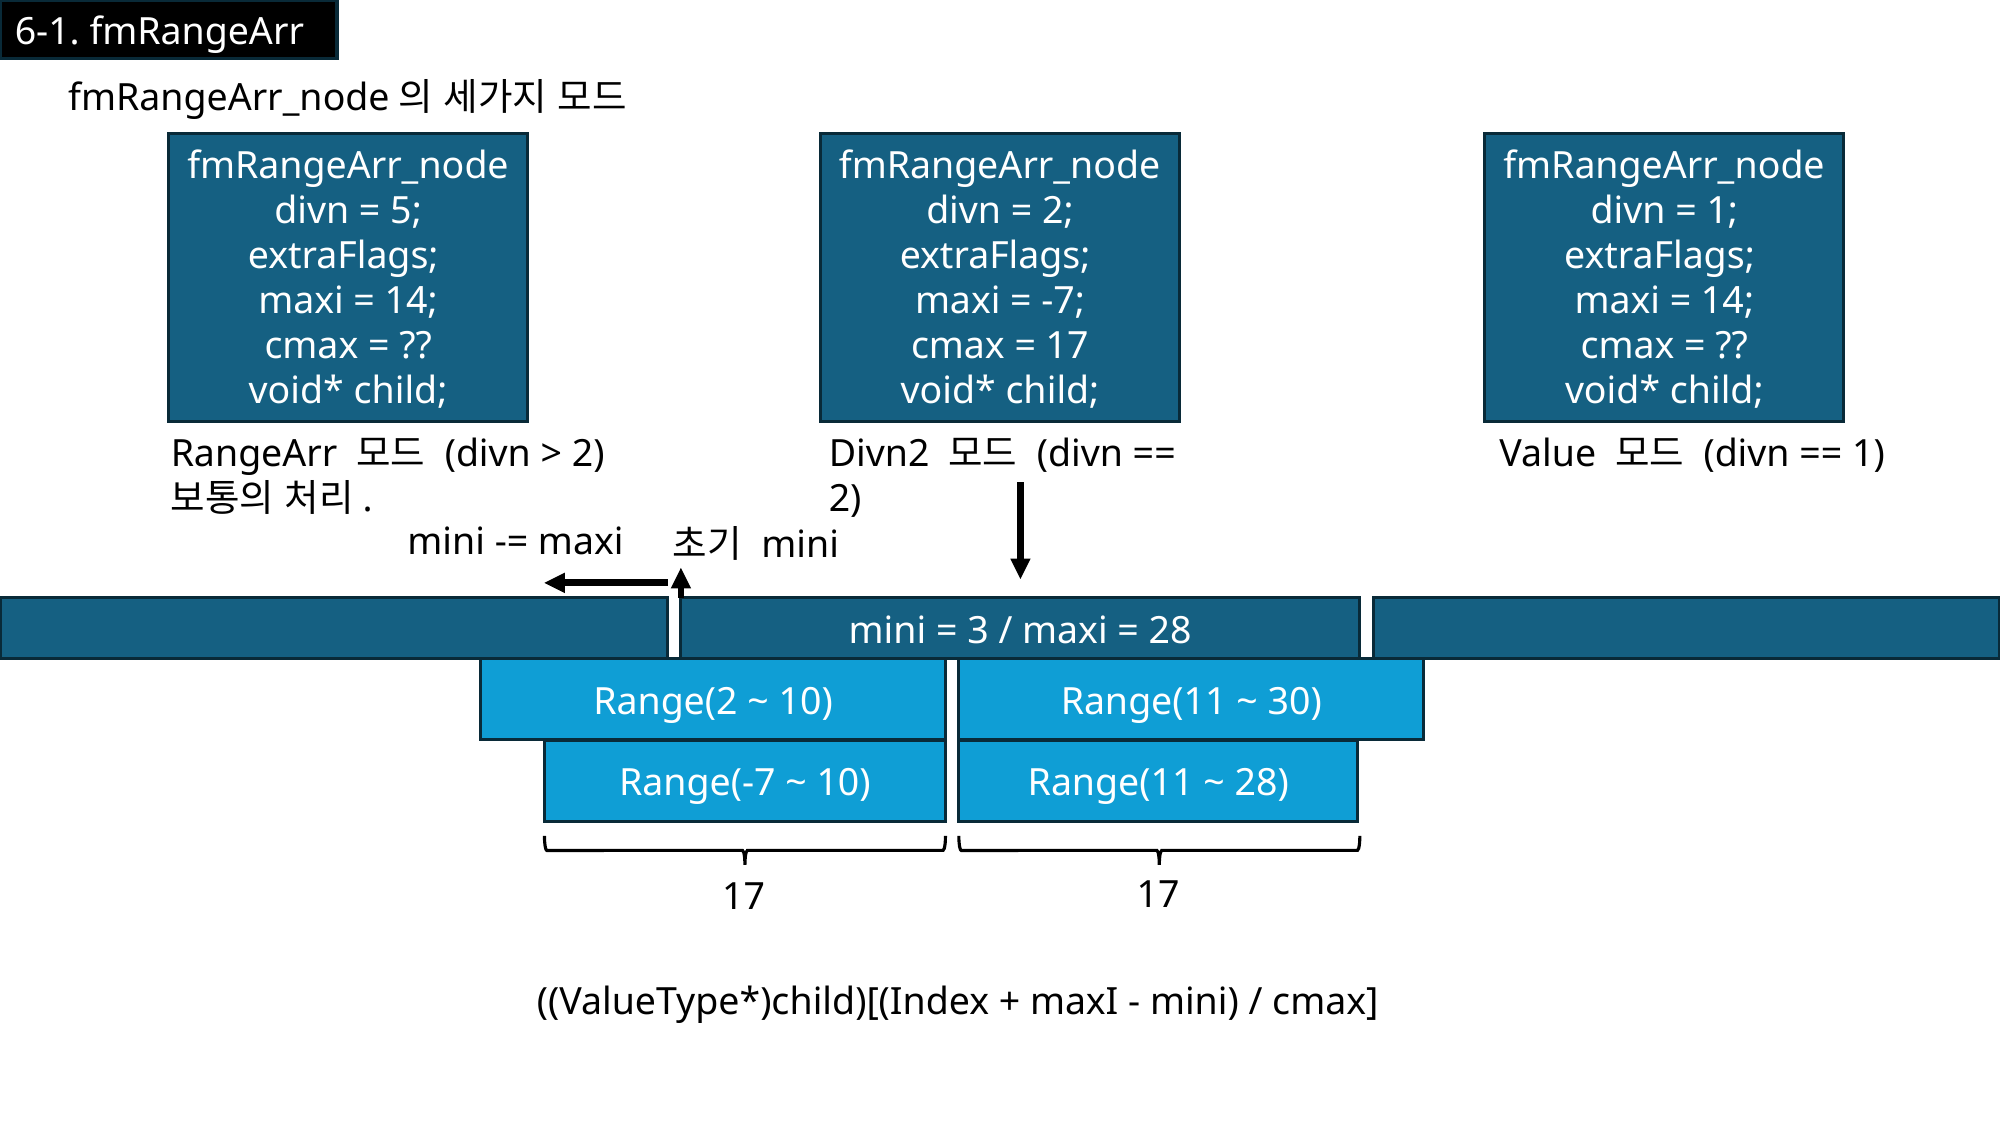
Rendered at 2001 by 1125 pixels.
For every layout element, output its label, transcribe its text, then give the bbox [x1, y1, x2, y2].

text_box Range(11 ~ 28) [957, 738, 1359, 823]
text_box 17 [1121, 862, 1197, 923]
text_box mini -= maxi [392, 509, 652, 570]
text_box Range(2 ~ 10) [479, 657, 947, 741]
text_box Value 모드 (divn == 1) [1484, 421, 1921, 482]
text_box [1372, 596, 2000, 660]
text_box fmRangeArr_node divn = 5; extraFlags; maxi = 14; cmax = ?? void* child; [167, 132, 529, 421]
text_box fmRangeArr_node divn = 1; extraFlags; maxi = 14; cmax = ?? void* child; [1483, 132, 1845, 423]
text_box [0, 596, 669, 660]
text_box ((ValueType*)child)[(Index + maxI - mini) / cmax] [522, 969, 1523, 1030]
text_box fmRangeArr_node divn = 2; extraFlags; maxi = -7; cmax = 17 void* child; [819, 132, 1181, 421]
text_box fmRangeArr_node의 세가지 모드 [53, 65, 726, 126]
text_box 초기 mini [658, 512, 865, 573]
text_box [542, 835, 948, 864]
text_box [957, 835, 1362, 862]
text_box 6-1. fmRangeArr [0, 0, 339, 60]
text_box RangeArr 모드 (divn > 2) 보통의 처리. [156, 421, 621, 527]
text_box 17 [707, 864, 783, 925]
text_box mini = 3 / maxi = 28 [679, 596, 1361, 660]
text_box Divn2 모드 (divn == 2) [813, 421, 1227, 527]
text_box Range(-7 ~ 10) [543, 738, 947, 823]
text_box Range(11 ~ 30) [957, 657, 1425, 741]
